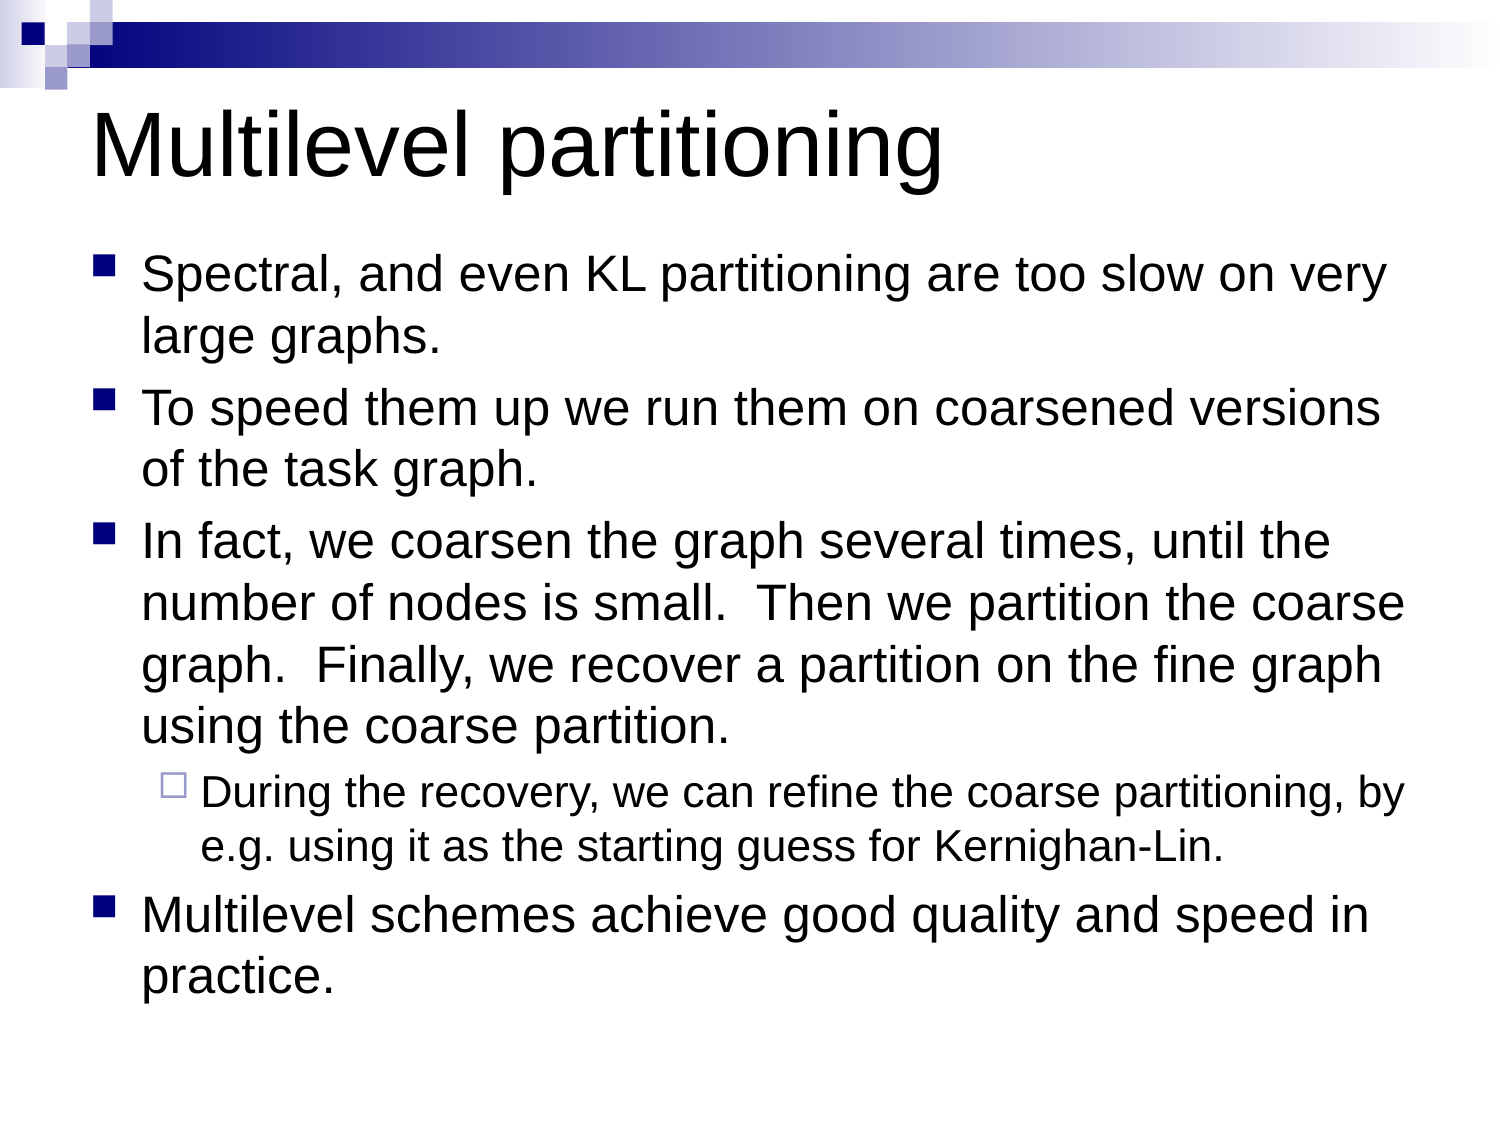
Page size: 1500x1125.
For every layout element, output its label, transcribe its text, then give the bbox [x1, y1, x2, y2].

list Spectral, and even KL partitioning are too slow on very large graphs. To speed them up we run them on coarsened versions of the task graph. In fact, we coarsen the graph several times, until the number of nodes is small. Then we partition the coarse graph. Finally, we recover a partition on the fine graph using the coarse partition. During the recovery, we can refine the coarse partitioning, by e.g. using it as the starting guess for Kernighan-Lin. Multilevel schemes achieve good quality and speed in practice. [75, 232, 1425, 1018]
title Multilevel partitioning [75, 75, 1425, 205]
